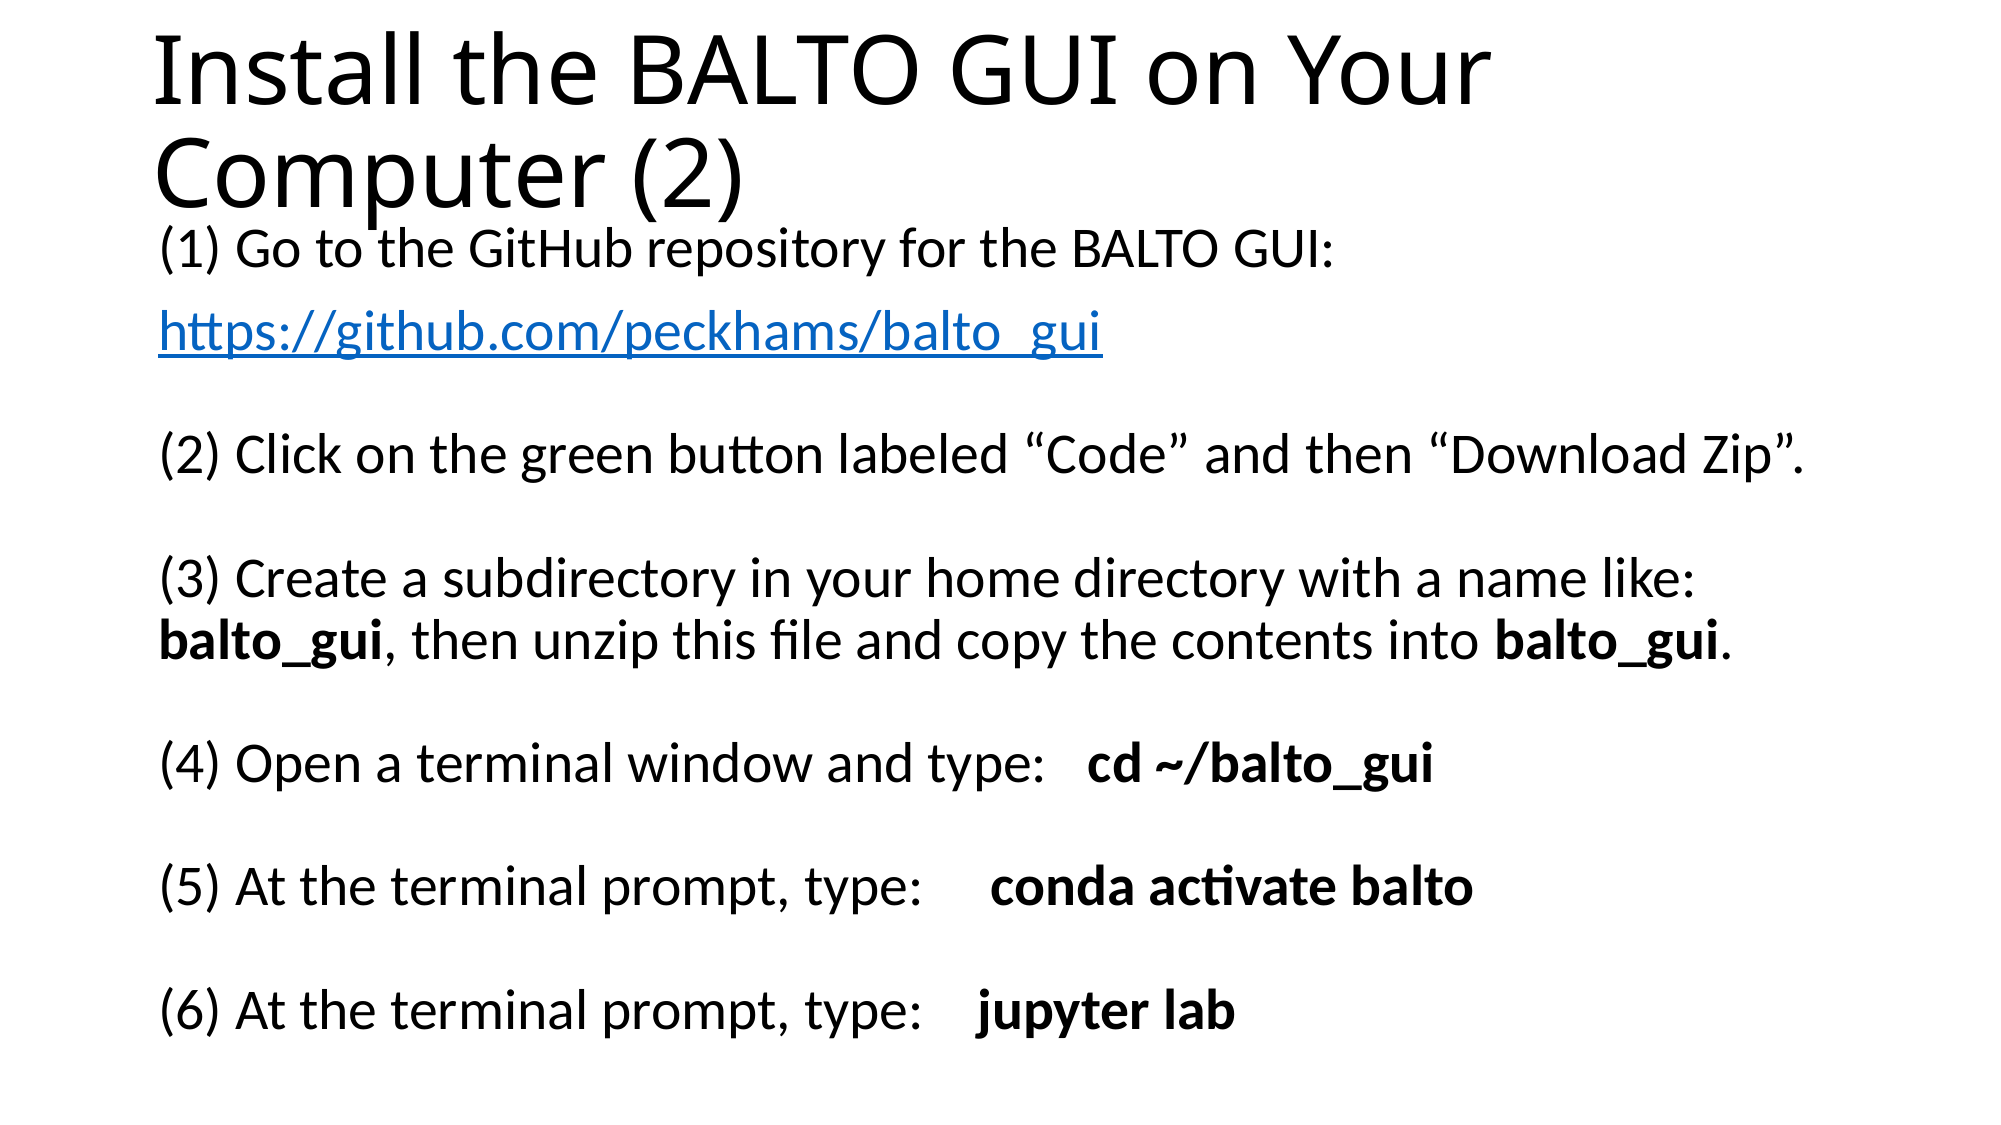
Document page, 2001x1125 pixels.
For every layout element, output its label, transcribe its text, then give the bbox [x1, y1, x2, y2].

list (1) Go to the GitHub repository for the BALTO GUI: https://github.com/peckhams/balto_gui (2) Click on the green button labeled “Code” and then “Download Zip”. (3) Create a subdirectory in your home directory with a name like: balto_gui, then unzip this file and copy the contents into balto_gui. (4) Open a terminal window and type: cd ~/balto_gui (5) At the terminal prompt, type: conda activate balto (6) At the terminal prompt, type: jupyter lab [143, 210, 1869, 1050]
title Install the BALTO GUI on Your Computer (2) [137, 59, 1863, 190]
